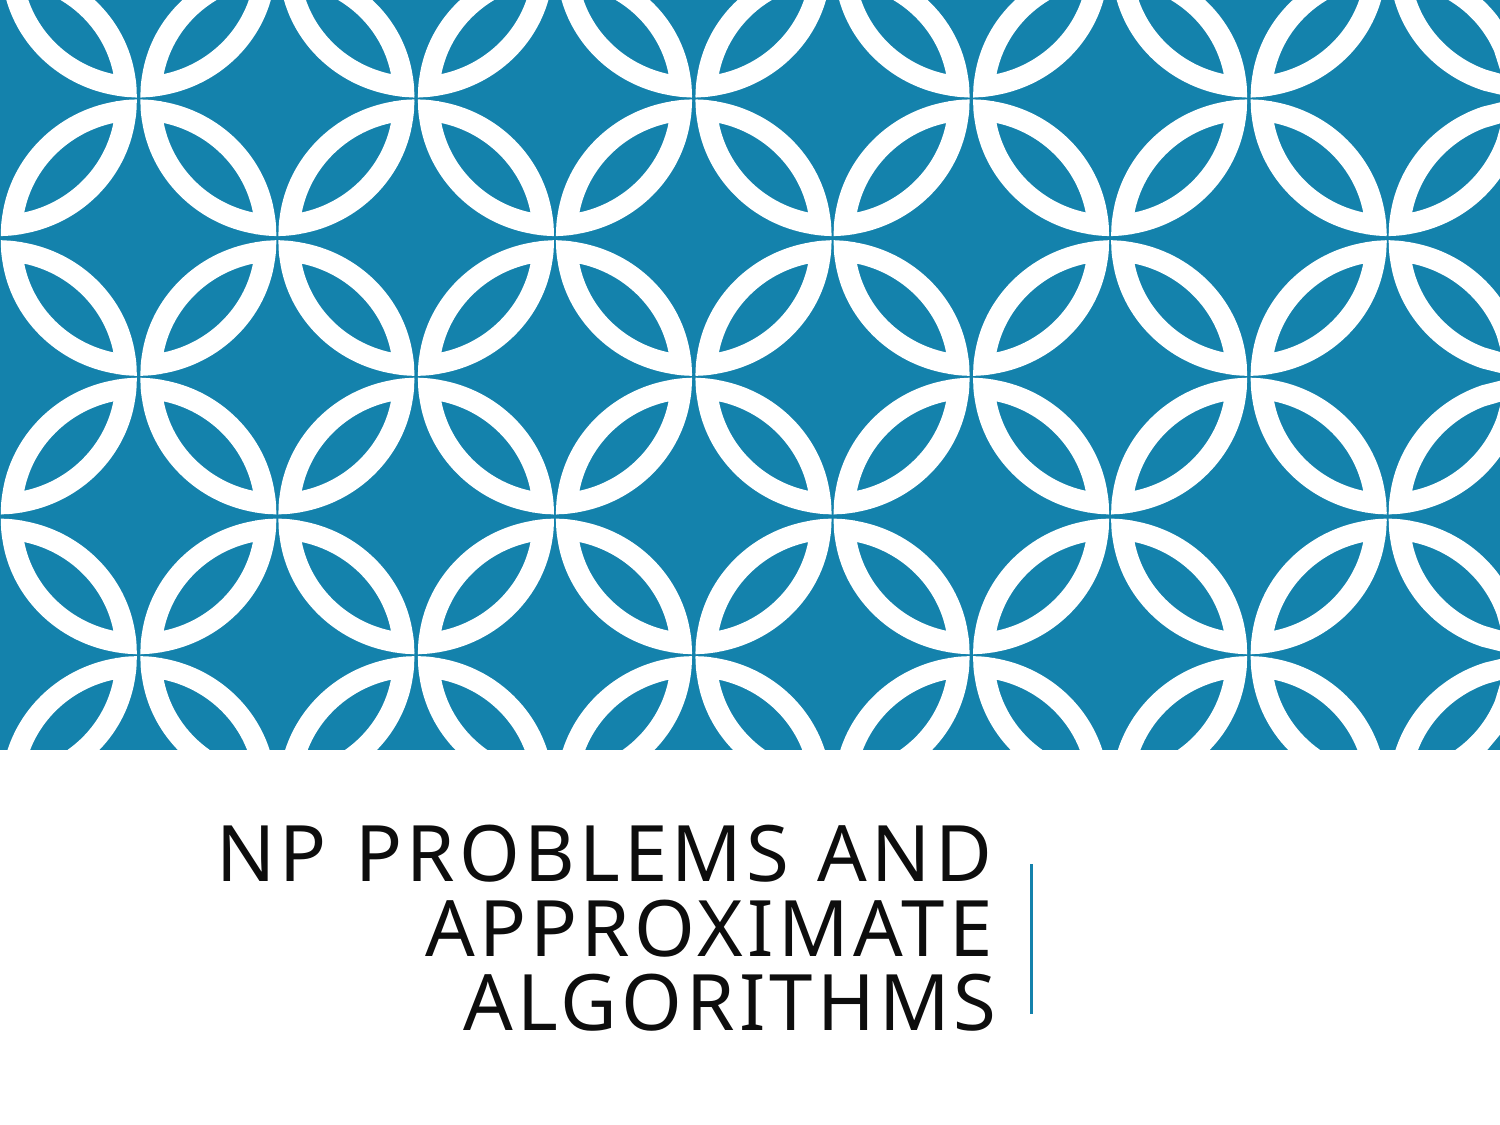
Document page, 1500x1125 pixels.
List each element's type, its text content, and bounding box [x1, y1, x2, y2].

title NP problems and Approximate Algorithms [56, 813, 1013, 1054]
